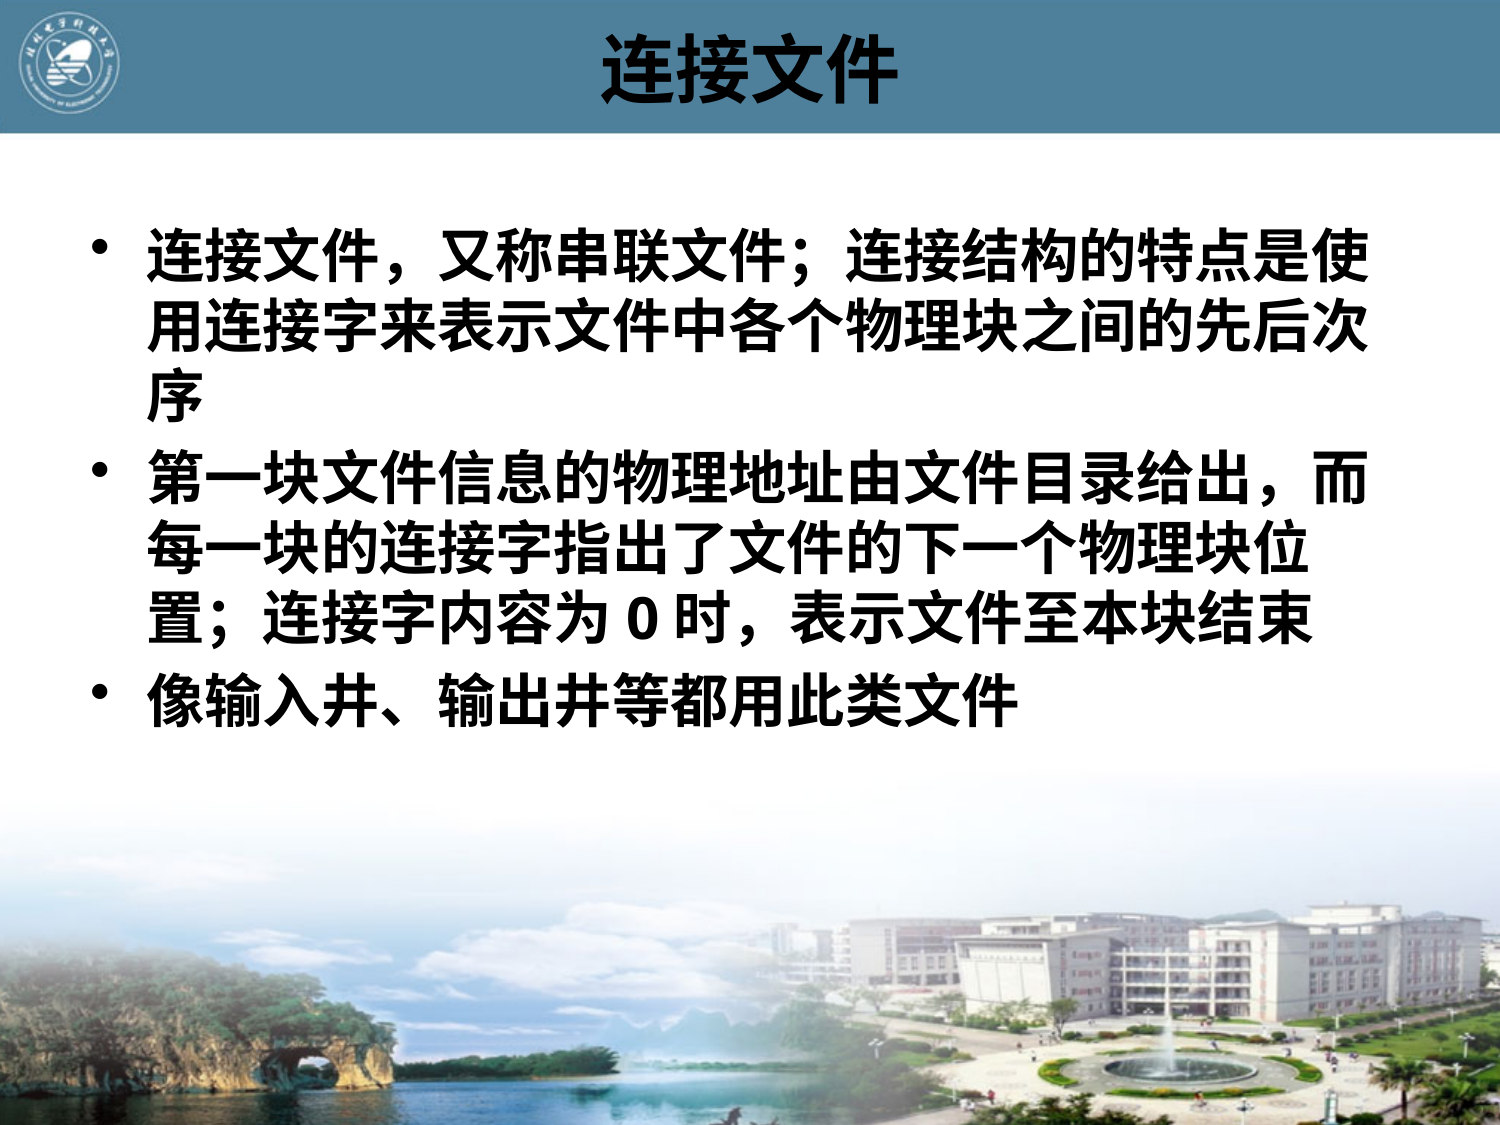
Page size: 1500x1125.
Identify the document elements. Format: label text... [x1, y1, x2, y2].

picture [0, 0, 1500, 1125]
title 连接文件 [74, 0, 1426, 136]
list 连接文件，又称串联文件；连接结构的特点是使用连接字来表示文件中各个物理块之间的先后次序 第一块文件信息的物理地址由文件目录给出，而每一块的连接字指出了文件的下一个物理块位置；连接字内容为0时，表示文件至本块结束 像输入井、输出井等都用此类文件 [74, 211, 1426, 955]
